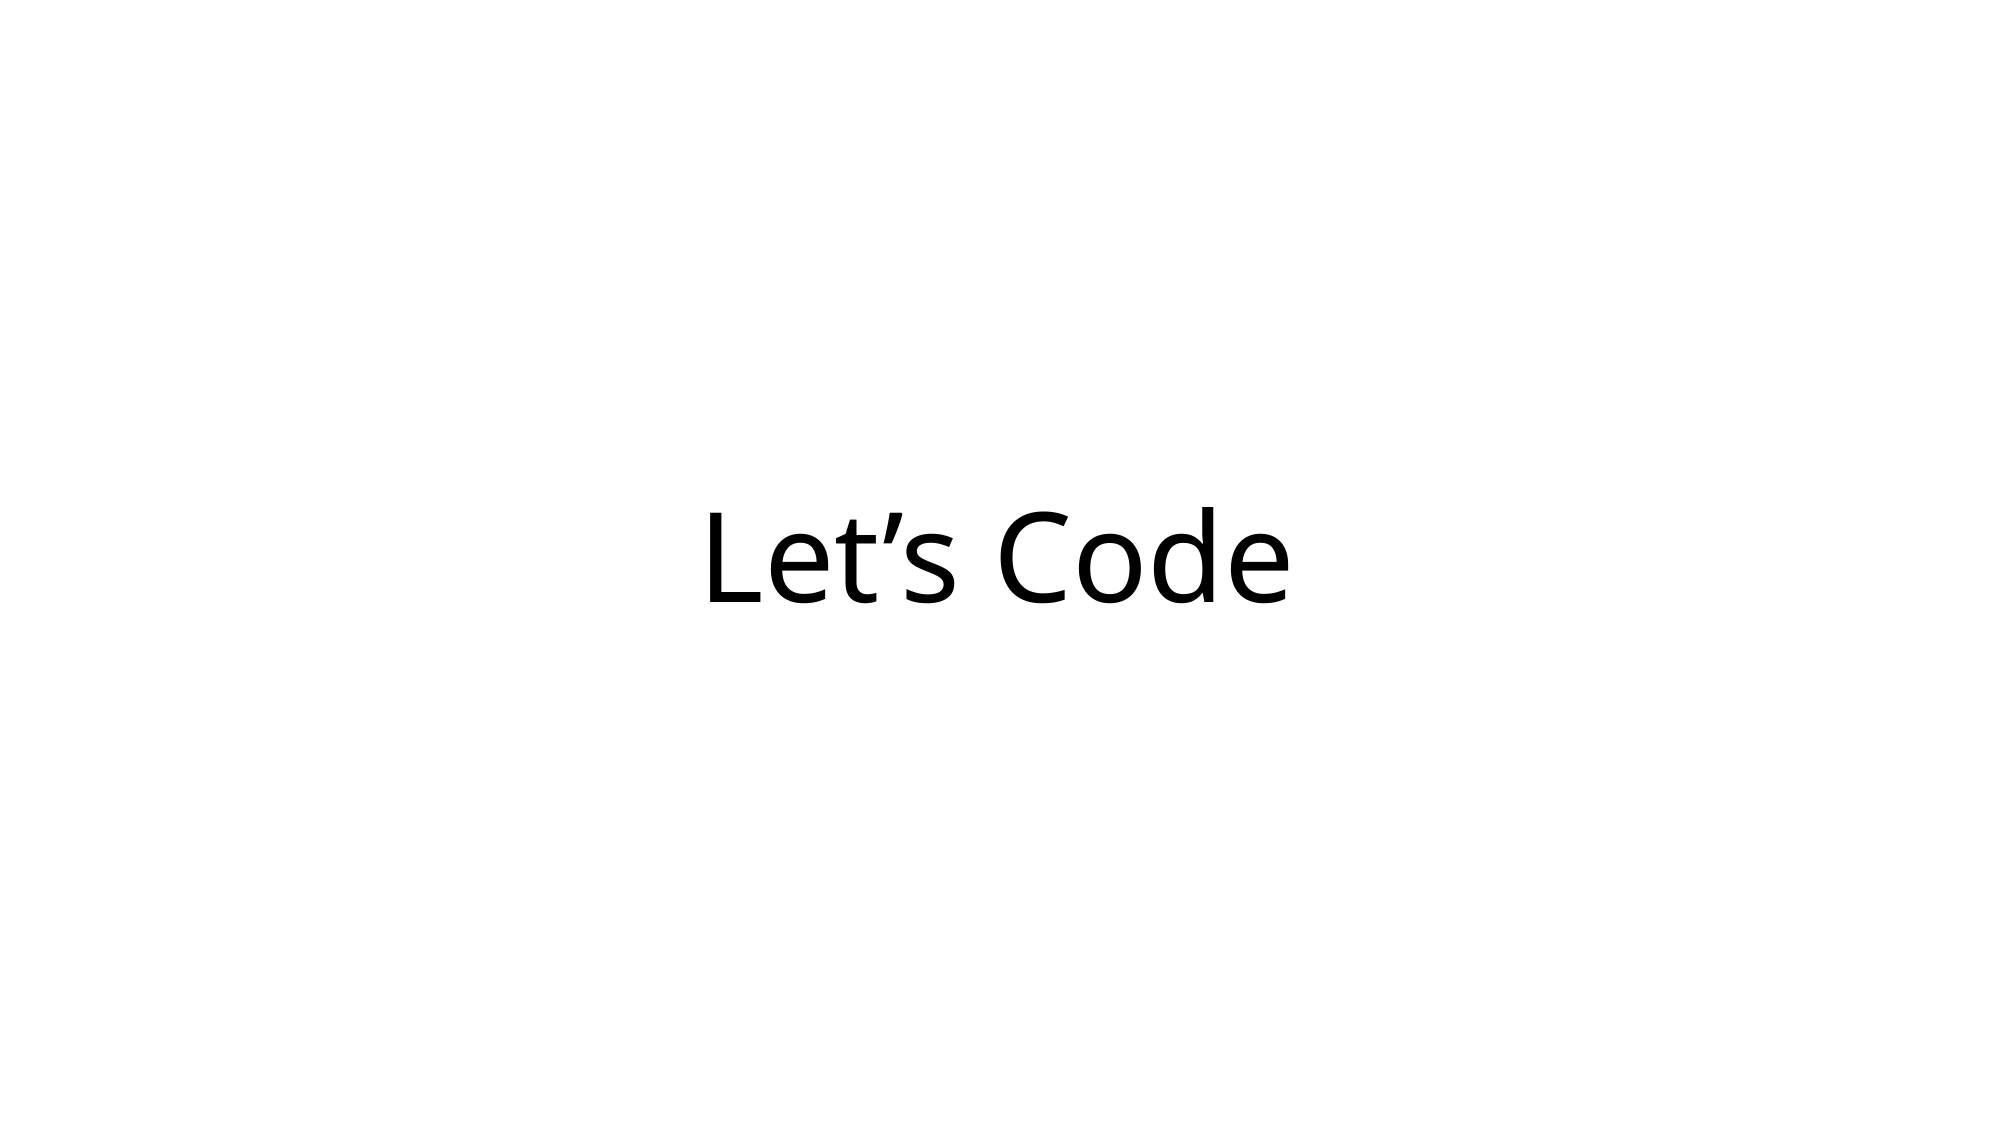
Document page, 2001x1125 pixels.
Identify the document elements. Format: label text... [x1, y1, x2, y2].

text_box Let’s Code [640, 453, 1355, 651]
